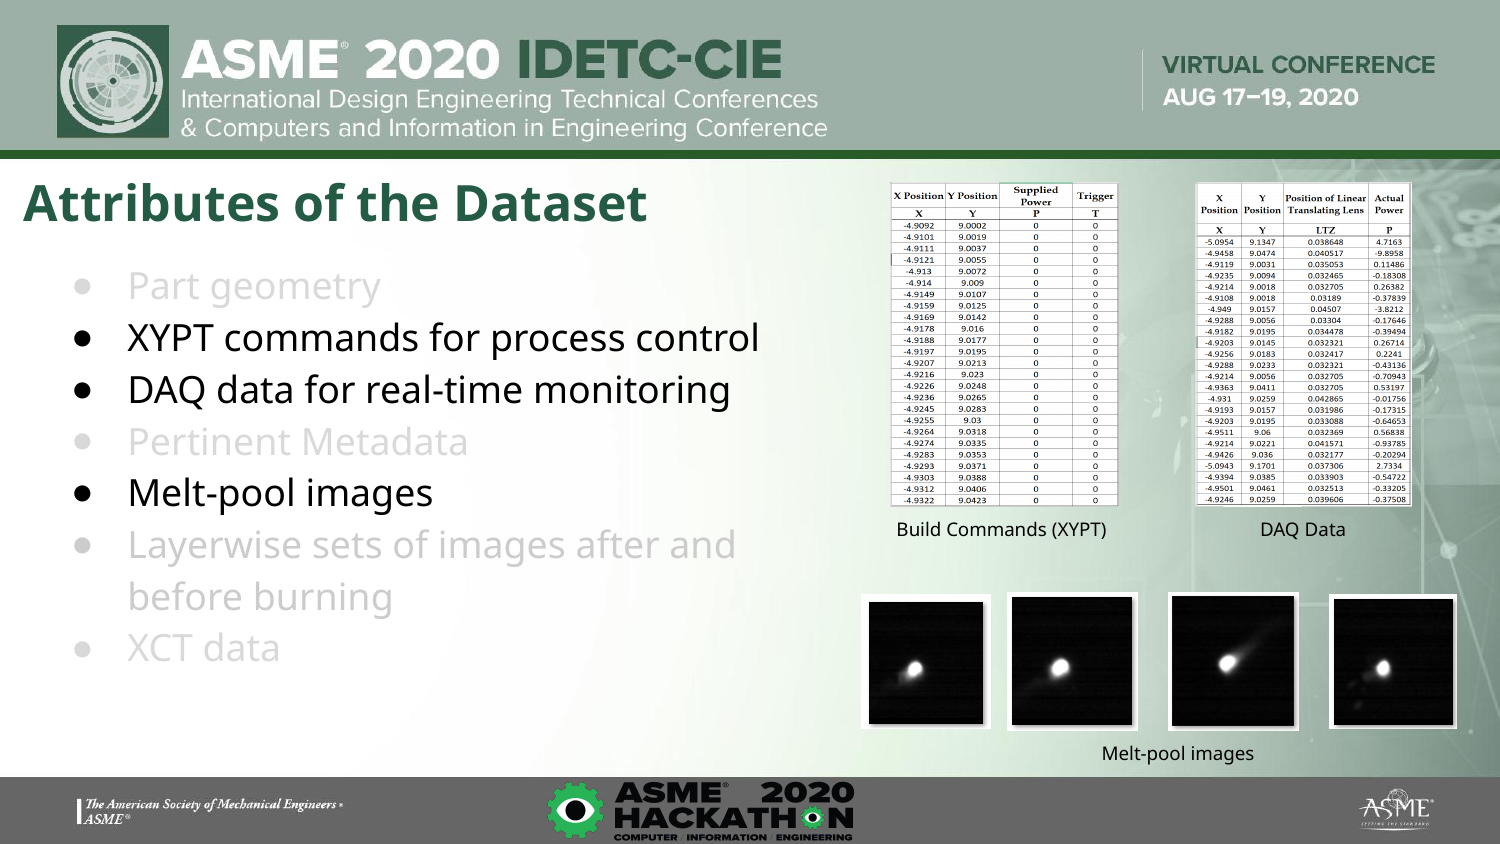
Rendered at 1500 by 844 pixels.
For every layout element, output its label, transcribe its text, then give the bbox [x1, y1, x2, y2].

text_box DAQ Data [1182, 506, 1424, 552]
text_box Build Commands (XYPT) [880, 506, 1123, 552]
title Attributes of the Dataset [12, 158, 1474, 238]
text_box Melt-pool images [1057, 730, 1299, 776]
subtitle Part geometry XYPT commands for process control DAQ data for real-time monitoring Pertinent Metadata Melt-pool images Layerwise sets of images after and before burning XCT data [41, 249, 808, 822]
picture [0, 0, 1500, 844]
